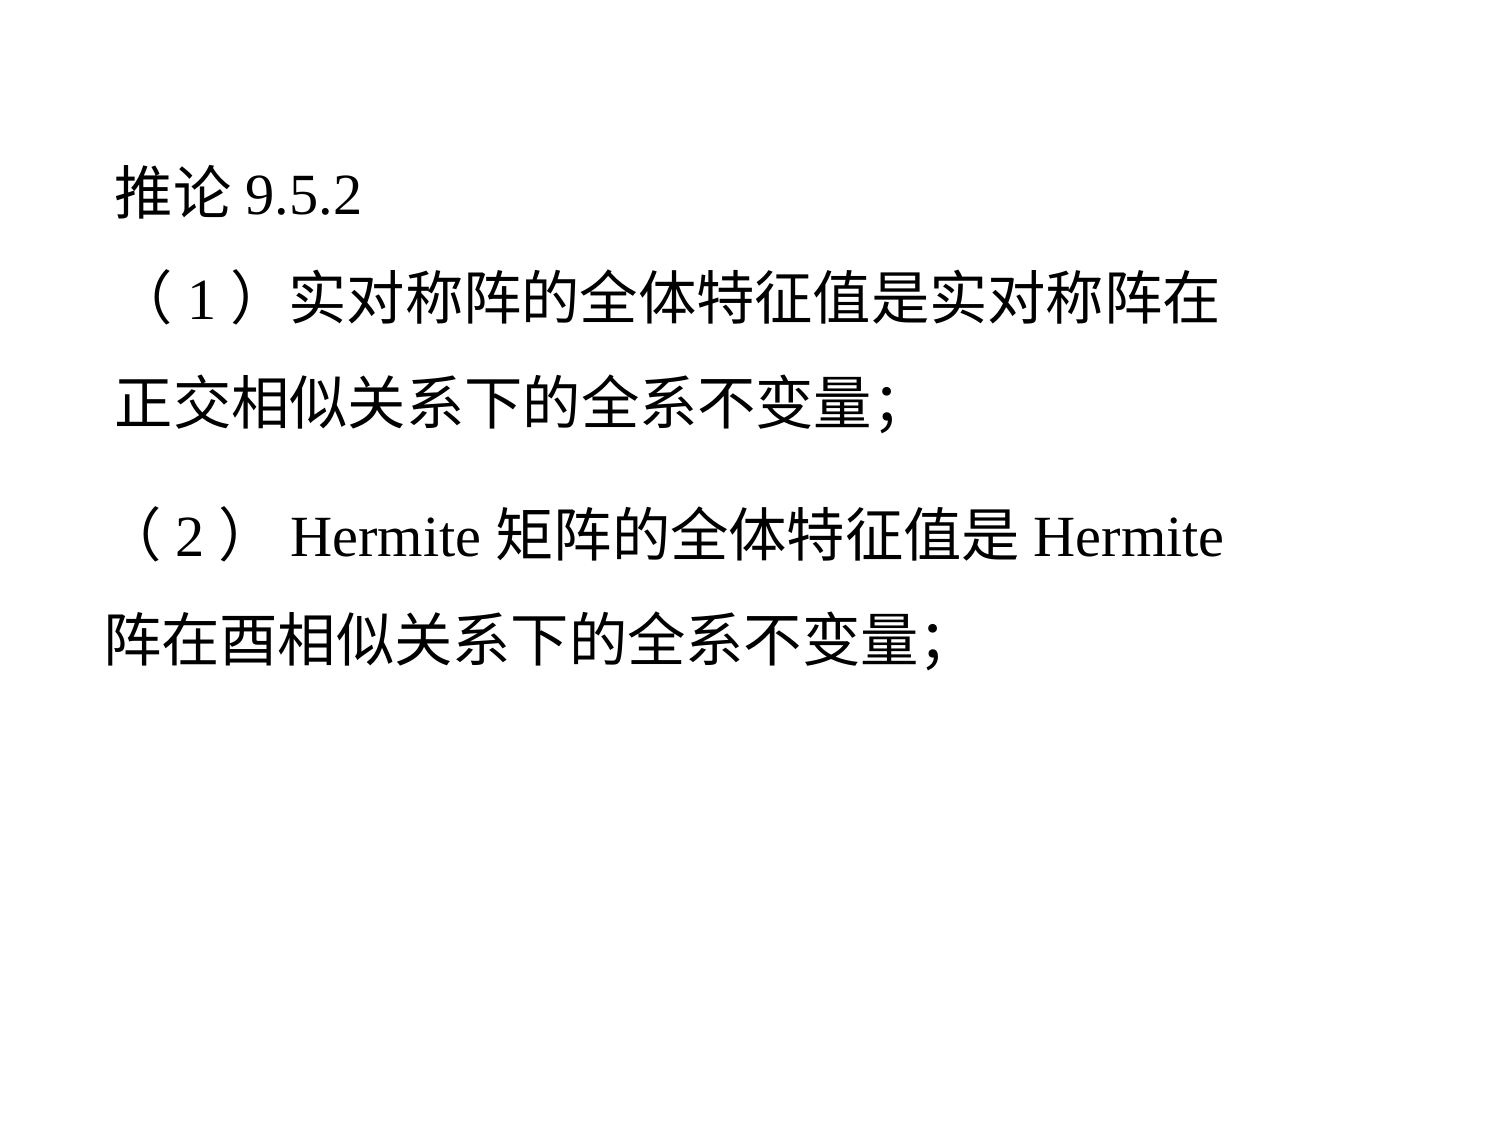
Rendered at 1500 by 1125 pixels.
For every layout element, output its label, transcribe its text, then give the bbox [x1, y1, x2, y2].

text_box （2）Hermite矩阵的全体特征值是Hermite阵在酉相似关系下的全系不变量； [88, 456, 1294, 681]
text_box 推论9.5.2 （1）实对称阵的全体特征值是实对称阵在正交相似关系下的全系不变量； [100, 113, 1247, 444]
